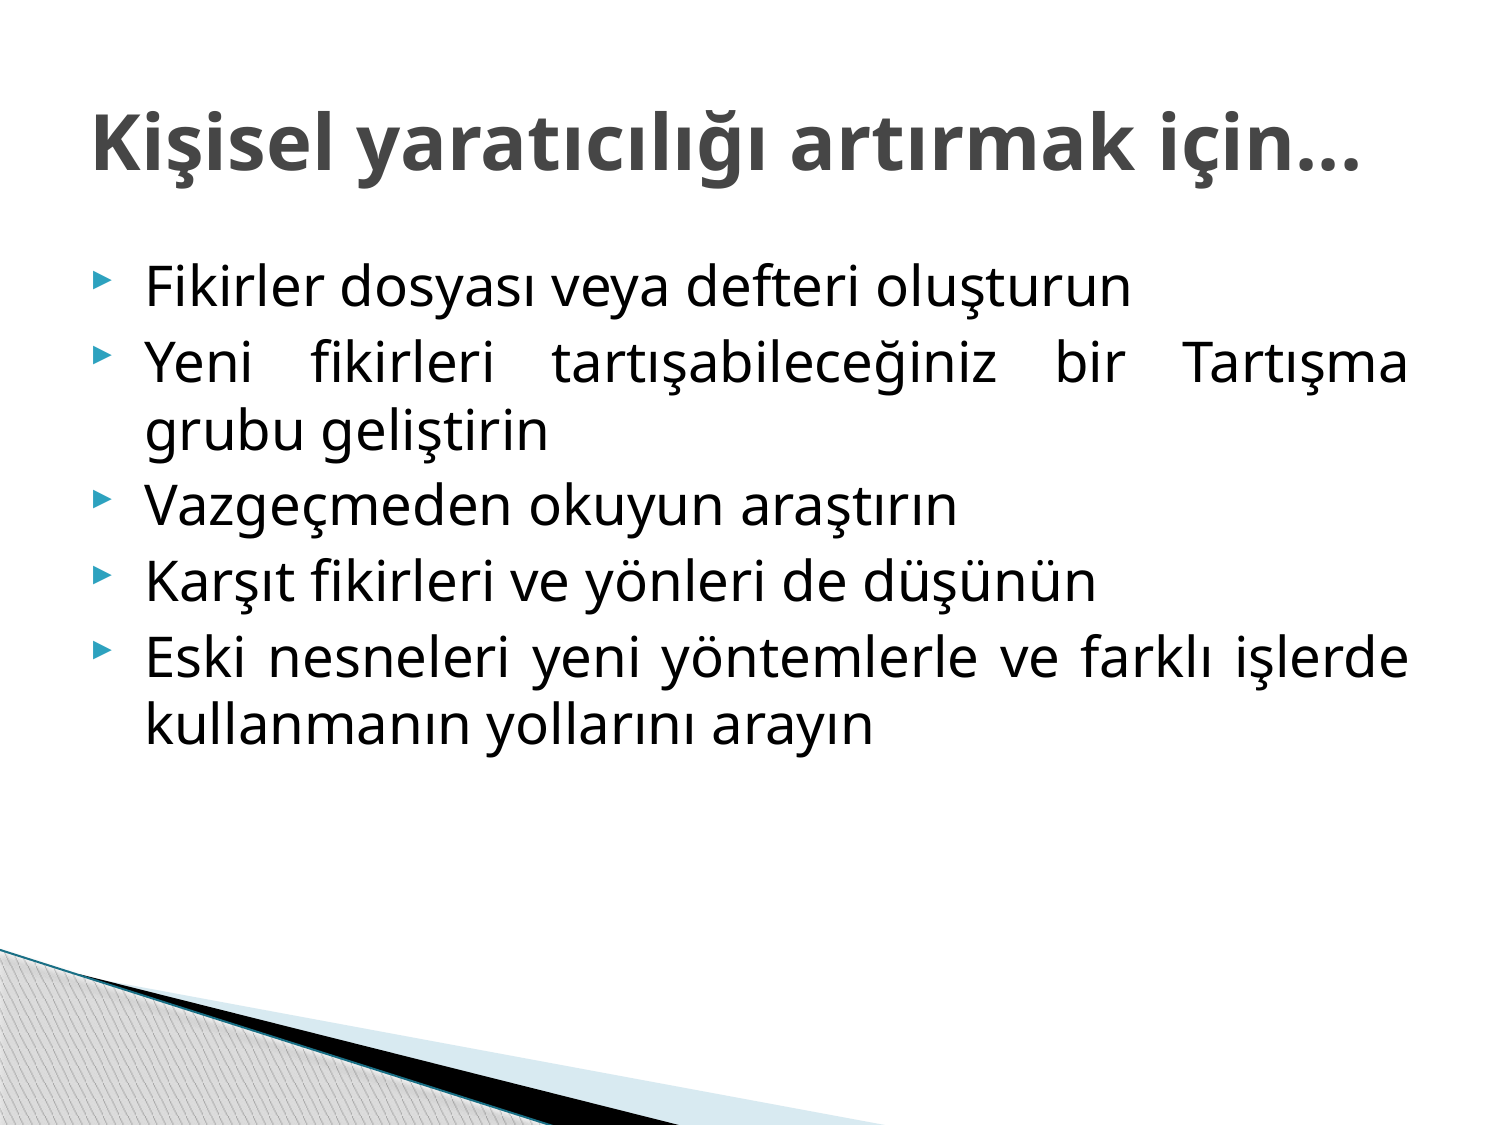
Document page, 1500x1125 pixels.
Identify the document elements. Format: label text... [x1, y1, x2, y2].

title Kişisel yaratıcılığı artırmak için... [75, 45, 1425, 233]
list Fikirler dosyası veya defteri oluşturun Yeni fikirleri tartışabileceğiniz bir Tartışma grubu geliştirin Vazgeçmeden okuyun araştırın Karşıt fikirleri ve yönleri de düşünün Eski nesneleri yeni yöntemlerle ve farklı işlerde kullanmanın yollarını arayın [75, 243, 1425, 986]
